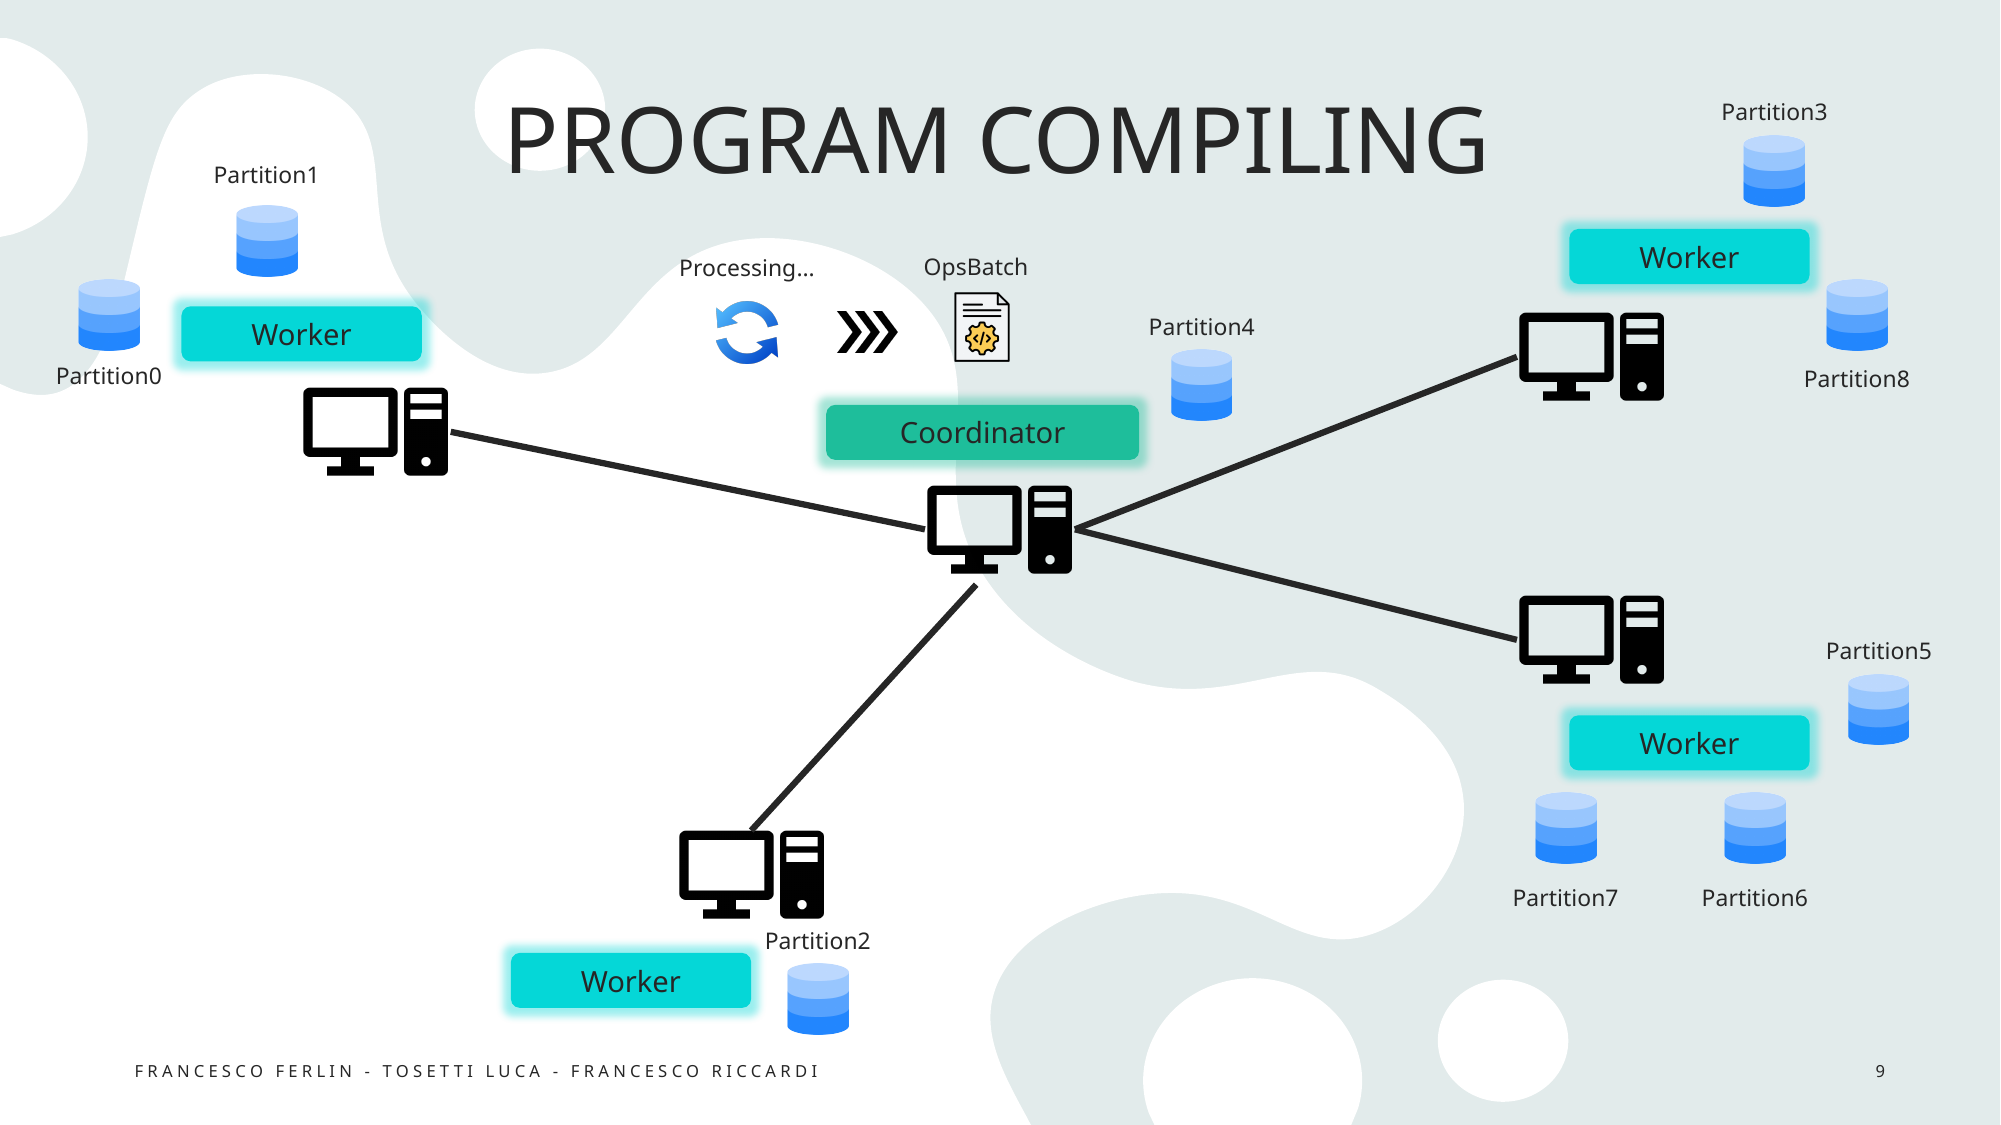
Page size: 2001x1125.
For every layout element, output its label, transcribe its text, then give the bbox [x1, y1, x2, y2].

picture [831, 296, 903, 368]
picture [1738, 135, 1810, 207]
picture [676, 799, 827, 950]
text_box OpsBatch [888, 244, 1065, 287]
text_box Partition8 [1781, 357, 1932, 400]
picture [300, 356, 451, 507]
text_box Worker [510, 952, 752, 1008]
slide_number 9 [1662, 1042, 1900, 1103]
text_box Partition5 [1803, 629, 1954, 672]
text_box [1074, 356, 1517, 529]
text_box Partition0 [33, 354, 184, 397]
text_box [1074, 529, 1517, 640]
picture [73, 279, 145, 351]
picture [231, 205, 303, 277]
picture [1516, 564, 1667, 715]
picture [924, 454, 1074, 605]
text_box Worker [1569, 228, 1810, 285]
picture [782, 963, 854, 1035]
picture [1530, 792, 1602, 864]
text_box Worker [1569, 715, 1810, 771]
picture [1719, 792, 1791, 864]
title PROGRAM COMPILING [97, 36, 1898, 200]
text_box Partition3 [1699, 90, 1850, 133]
text_box Coordinator [826, 404, 1074, 454]
picture [1821, 279, 1893, 351]
text_box Partition4 [1126, 304, 1277, 347]
text_box Partition7 [1490, 876, 1641, 919]
text_box Partition1 [191, 153, 342, 196]
text_box Partition2 [743, 918, 893, 962]
text_box Worker [181, 306, 422, 362]
text_box Partition6 [1679, 876, 1830, 919]
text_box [450, 431, 925, 530]
picture [1516, 281, 1667, 432]
picture [711, 297, 783, 368]
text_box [751, 584, 977, 831]
footer FRANCESCO FERLIN - TOSETTI LUCA - FRANCESCO RICCARDI [99, 1042, 854, 1103]
picture [946, 291, 1018, 363]
picture [1843, 674, 1914, 745]
picture [1166, 349, 1237, 421]
text_box Processing… [658, 245, 836, 288]
